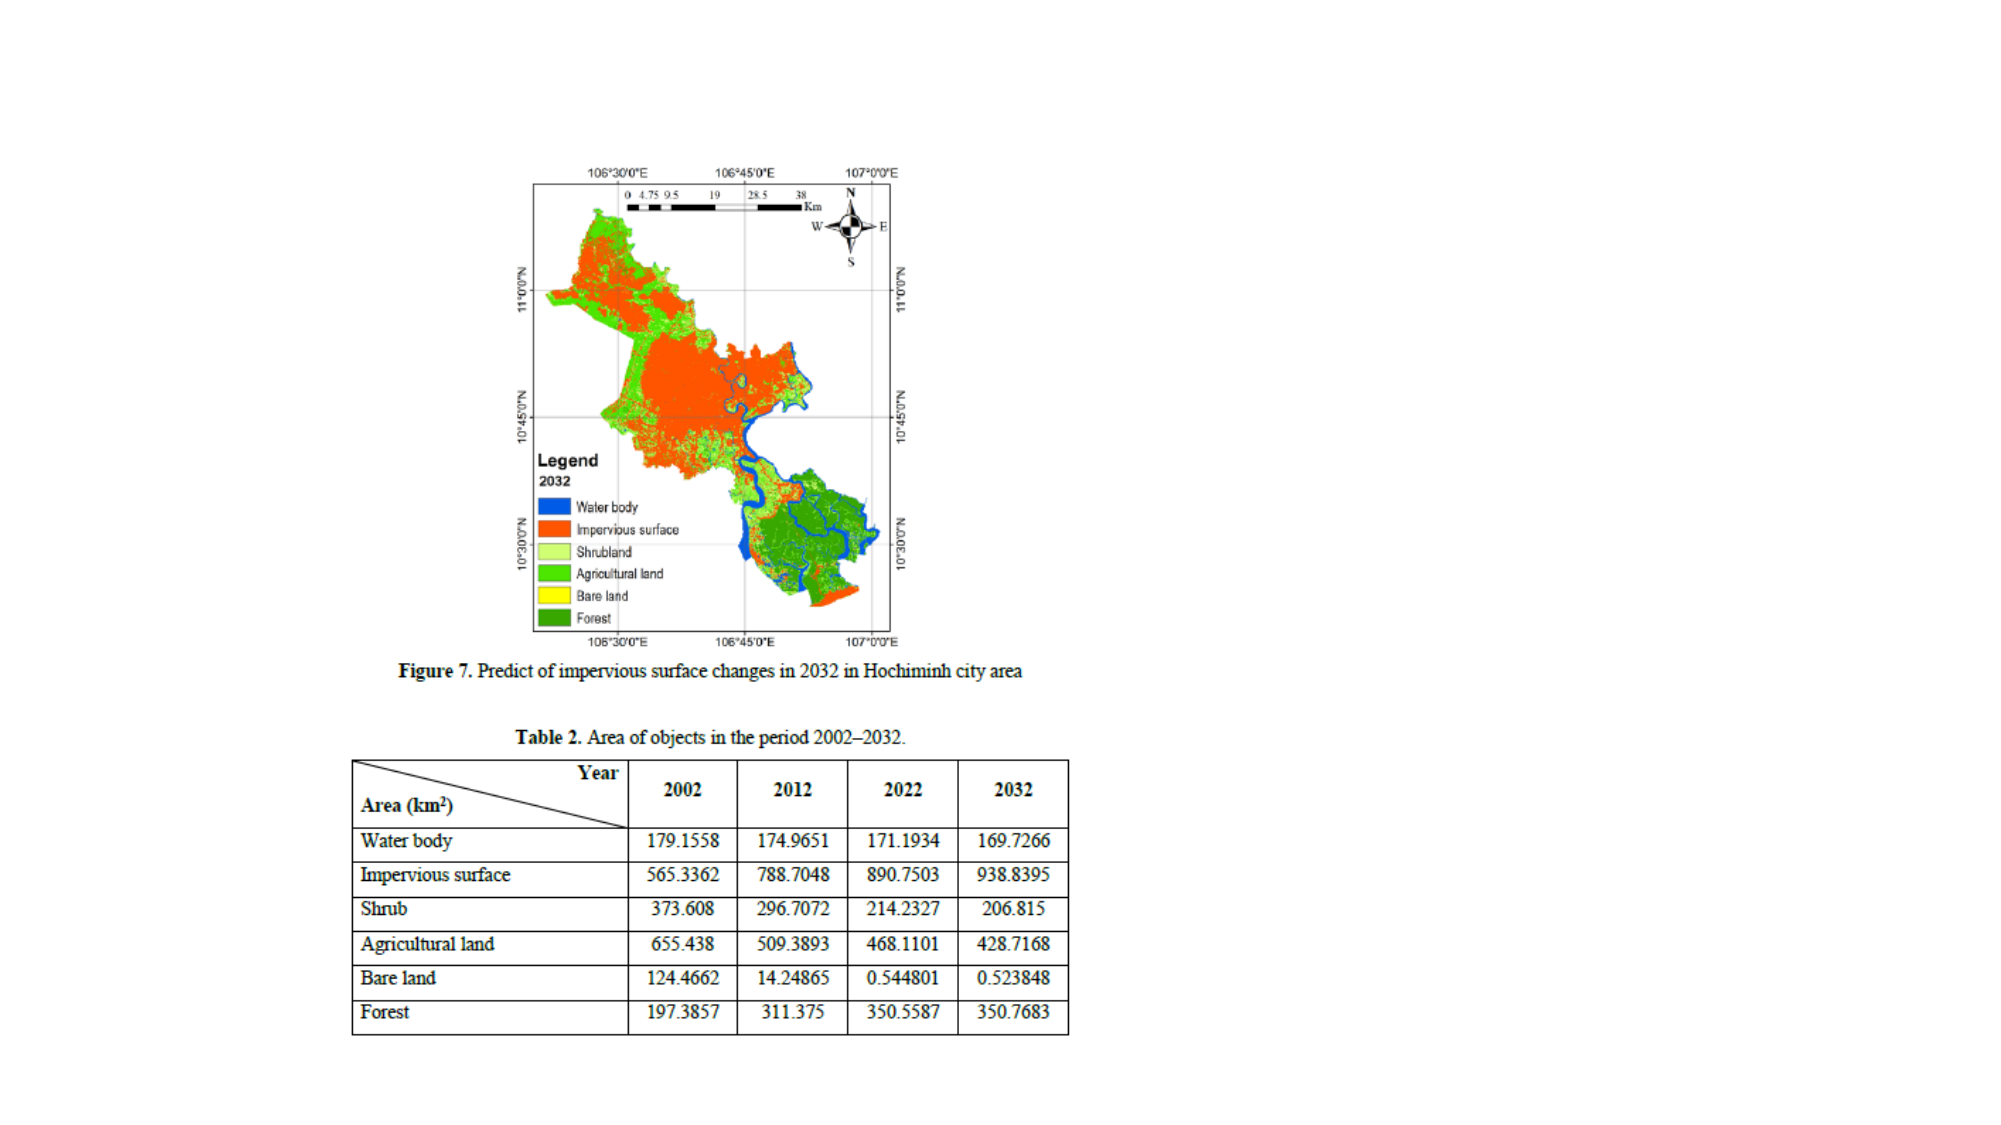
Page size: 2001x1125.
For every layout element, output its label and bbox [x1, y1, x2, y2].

picture [267, 137, 1092, 1047]
